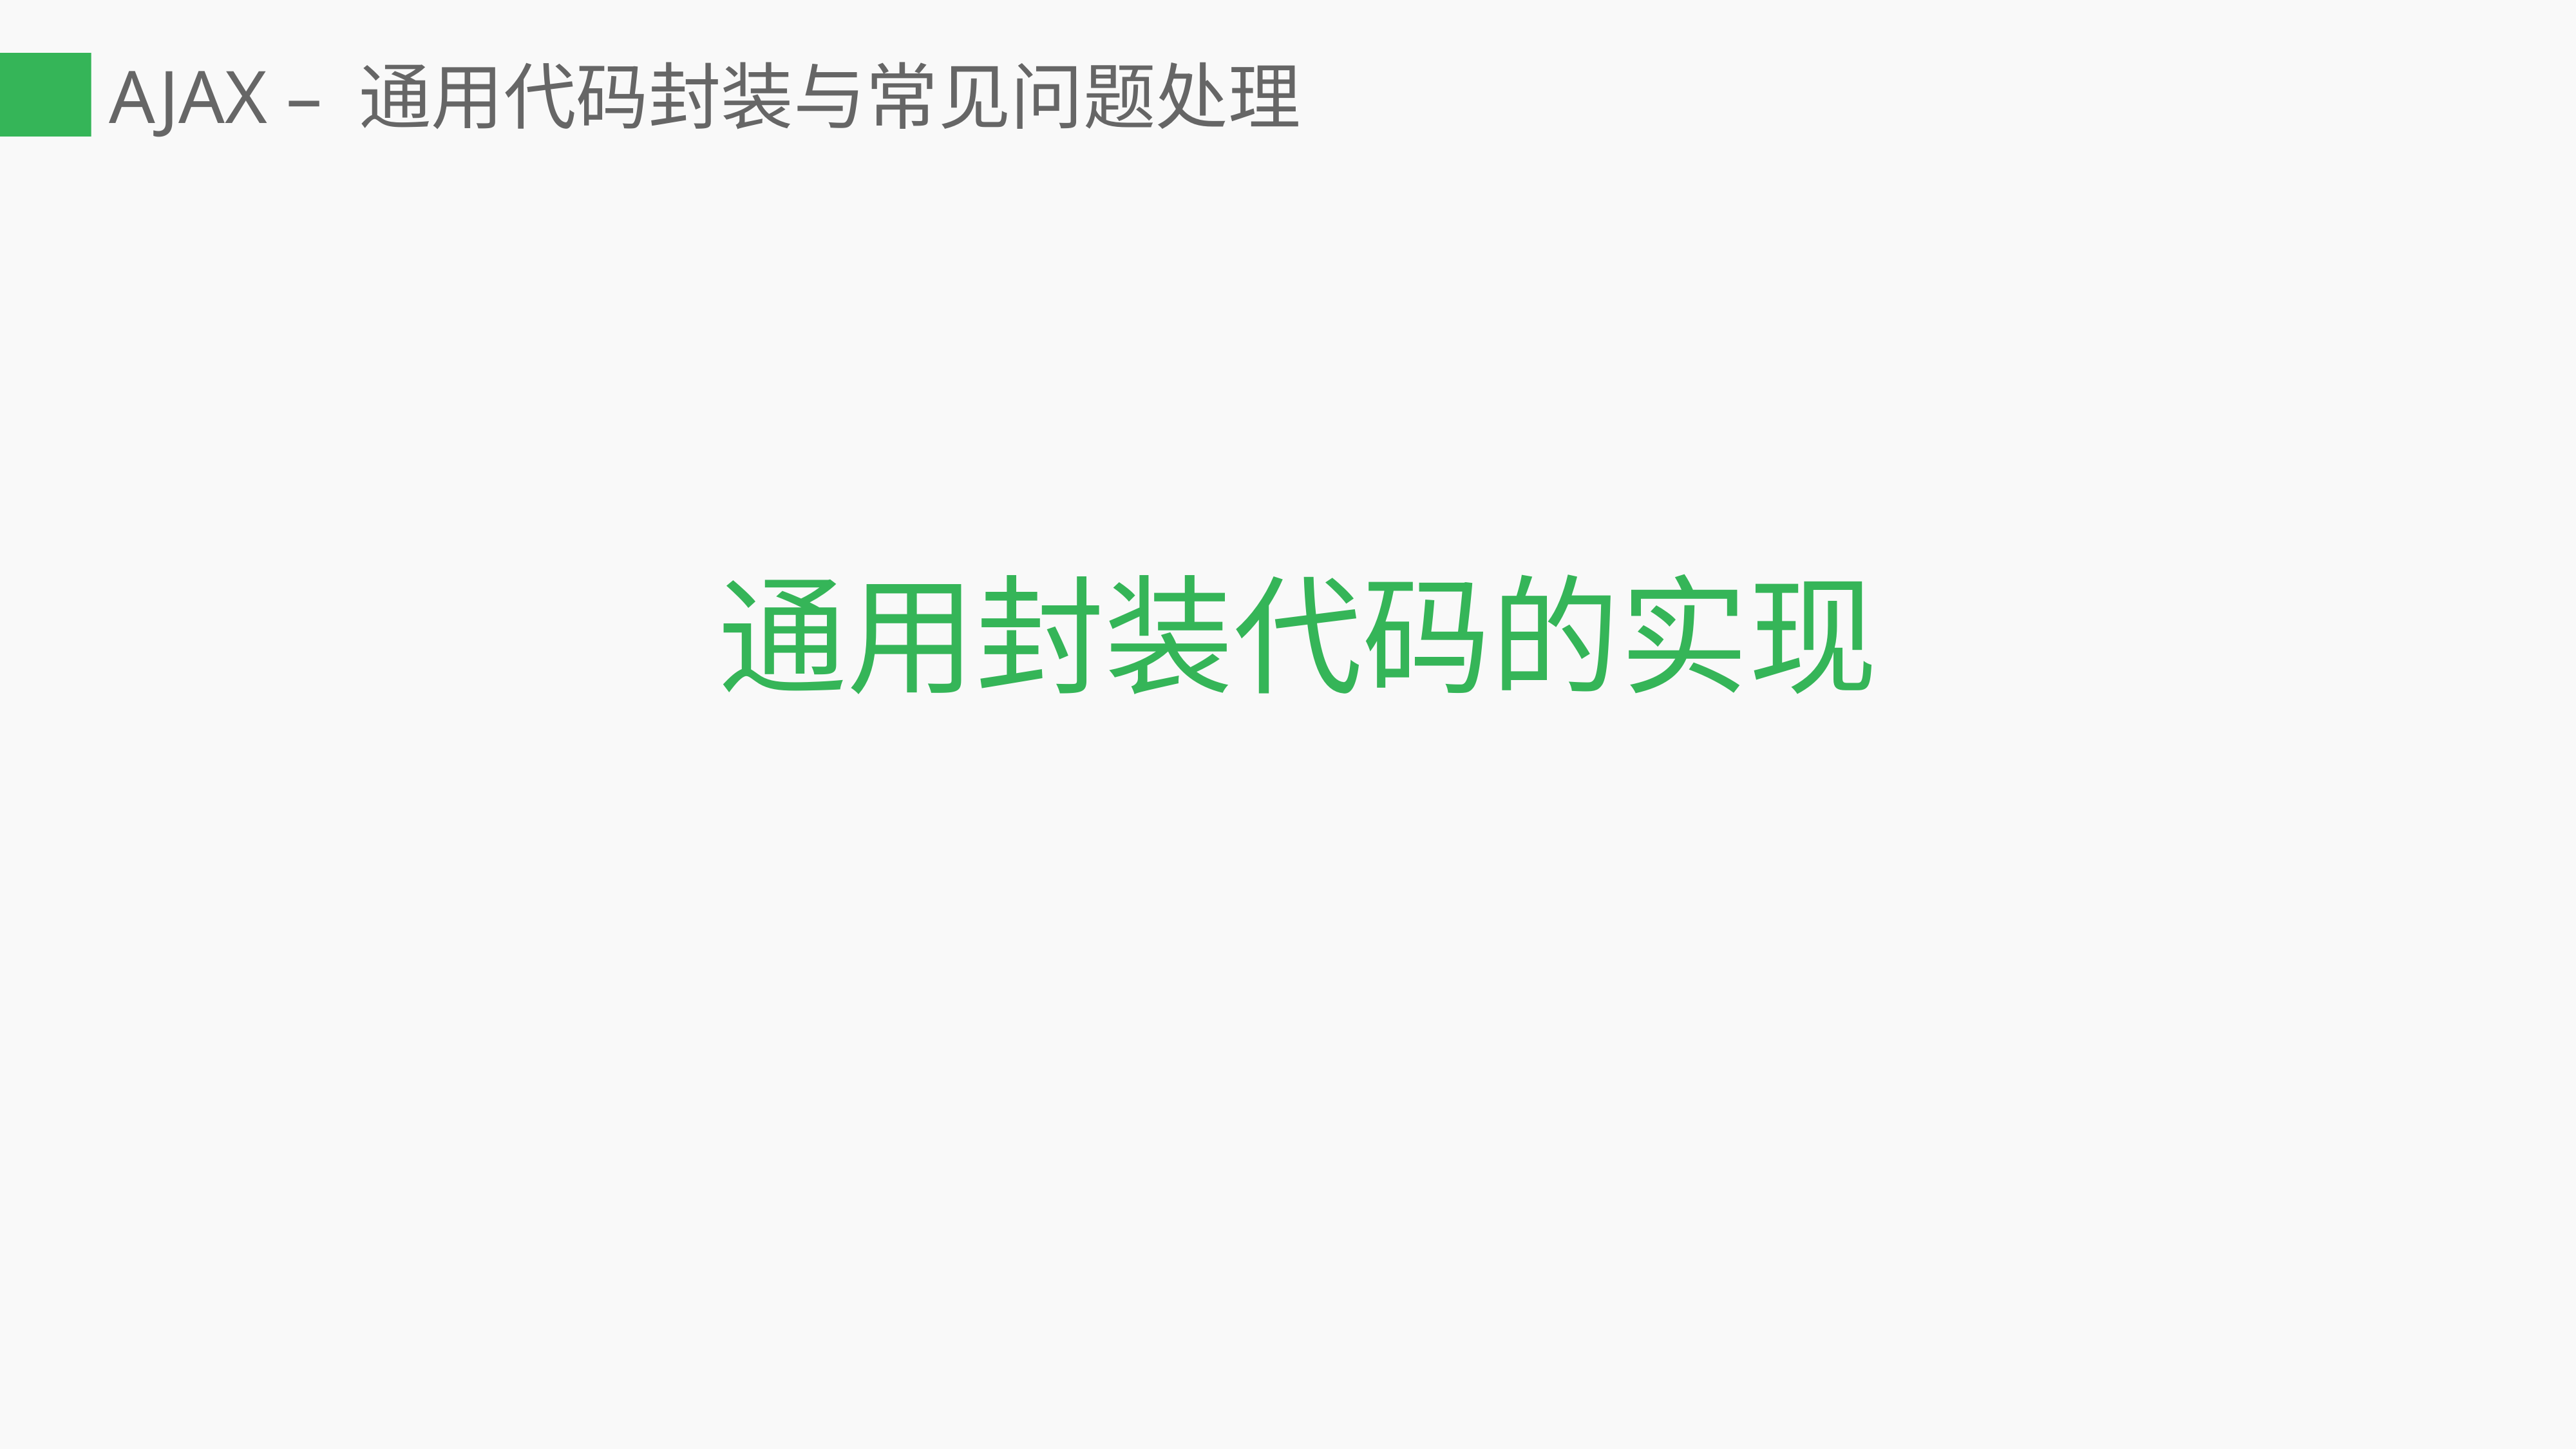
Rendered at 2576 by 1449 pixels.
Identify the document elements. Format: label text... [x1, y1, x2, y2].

list 通用封装代码的实现 [22, 517, 2554, 685]
picture [0, 53, 91, 137]
title AJAX – 通用代码封装与常见问题处理 [108, 44, 2540, 144]
